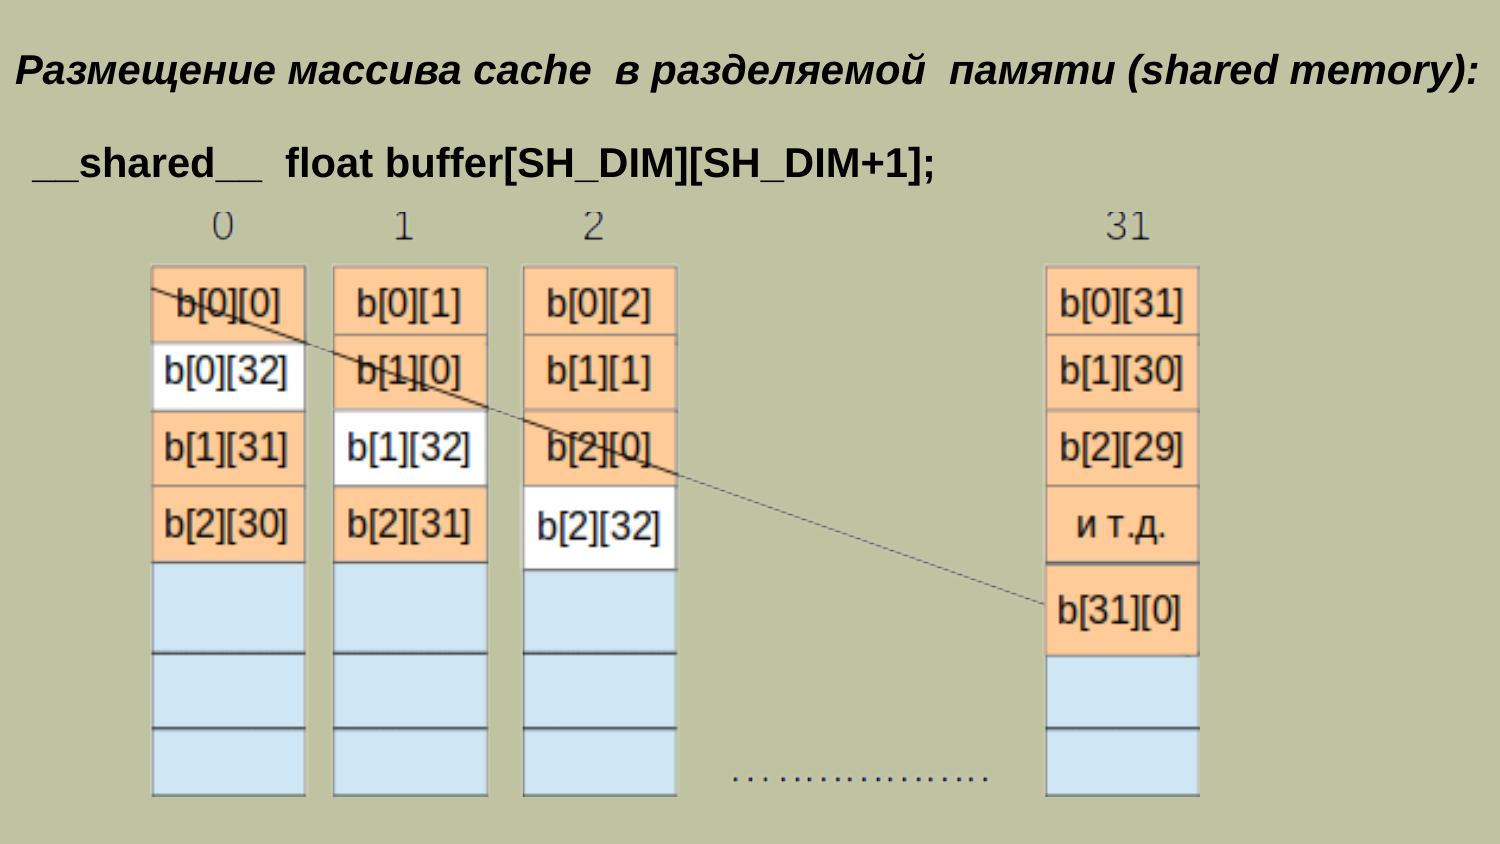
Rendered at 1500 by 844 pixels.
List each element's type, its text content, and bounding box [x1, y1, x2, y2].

text_box __shared__ float buffer[SH_DIM][SH_DIM+1]; [17, 120, 1459, 201]
text_box Размещение массива cache в разделяемой памяти (shared memory): [0, 28, 1500, 109]
picture [149, 212, 1200, 798]
